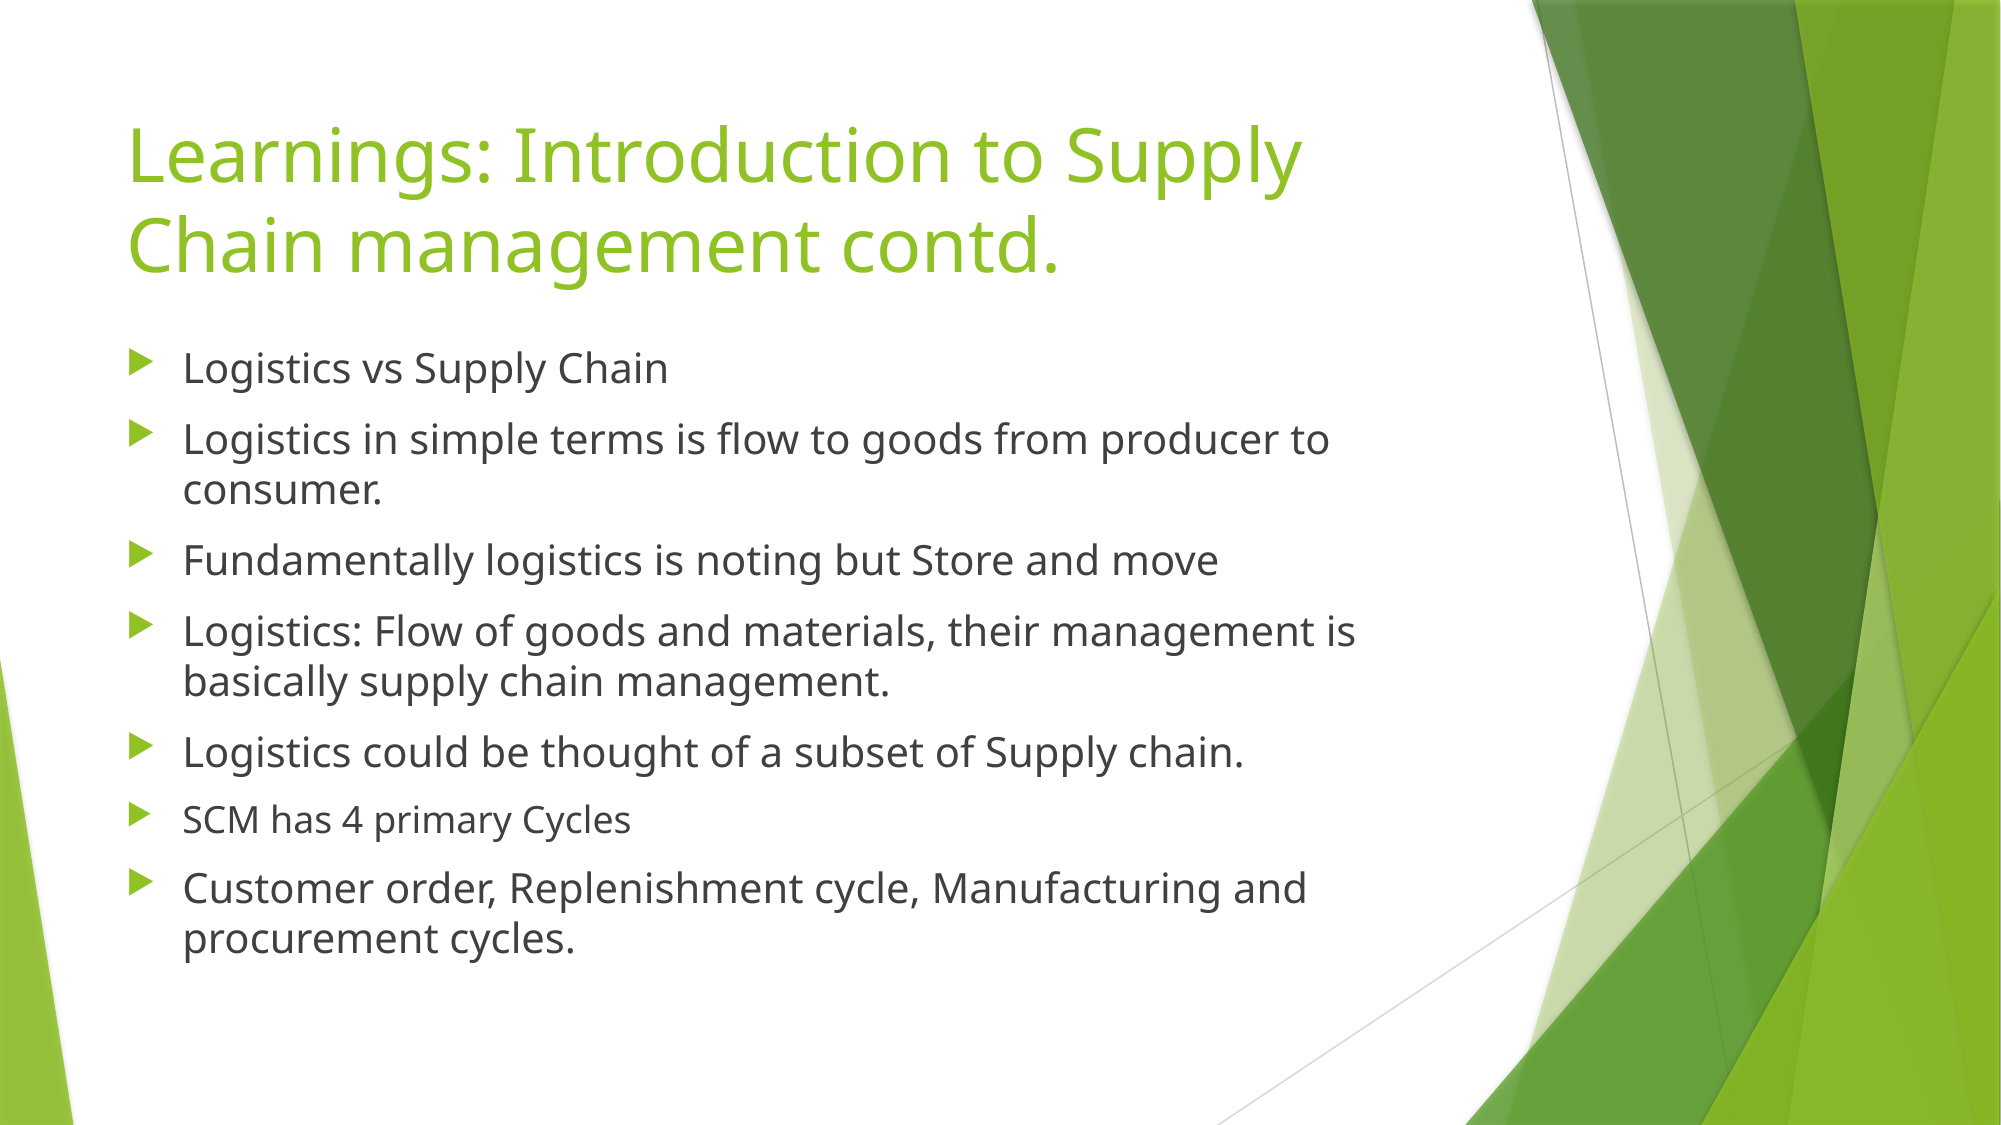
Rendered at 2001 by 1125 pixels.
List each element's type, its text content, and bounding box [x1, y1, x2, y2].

title Learnings: Introduction to Supply Chain management contd. [111, 99, 1522, 317]
list Logistics vs Supply Chain Logistics in simple terms is flow to goods from producer to consumer. Fundamentally logistics is noting but Store and move Logistics: Flow of goods and materials, their management is basically supply chain management. Logistics could be thought of a subset of Supply chain. SCM has 4 primary Cycles Customer order, Replenishment cycle, Manufacturing and procurement cycles. [111, 334, 1522, 992]
